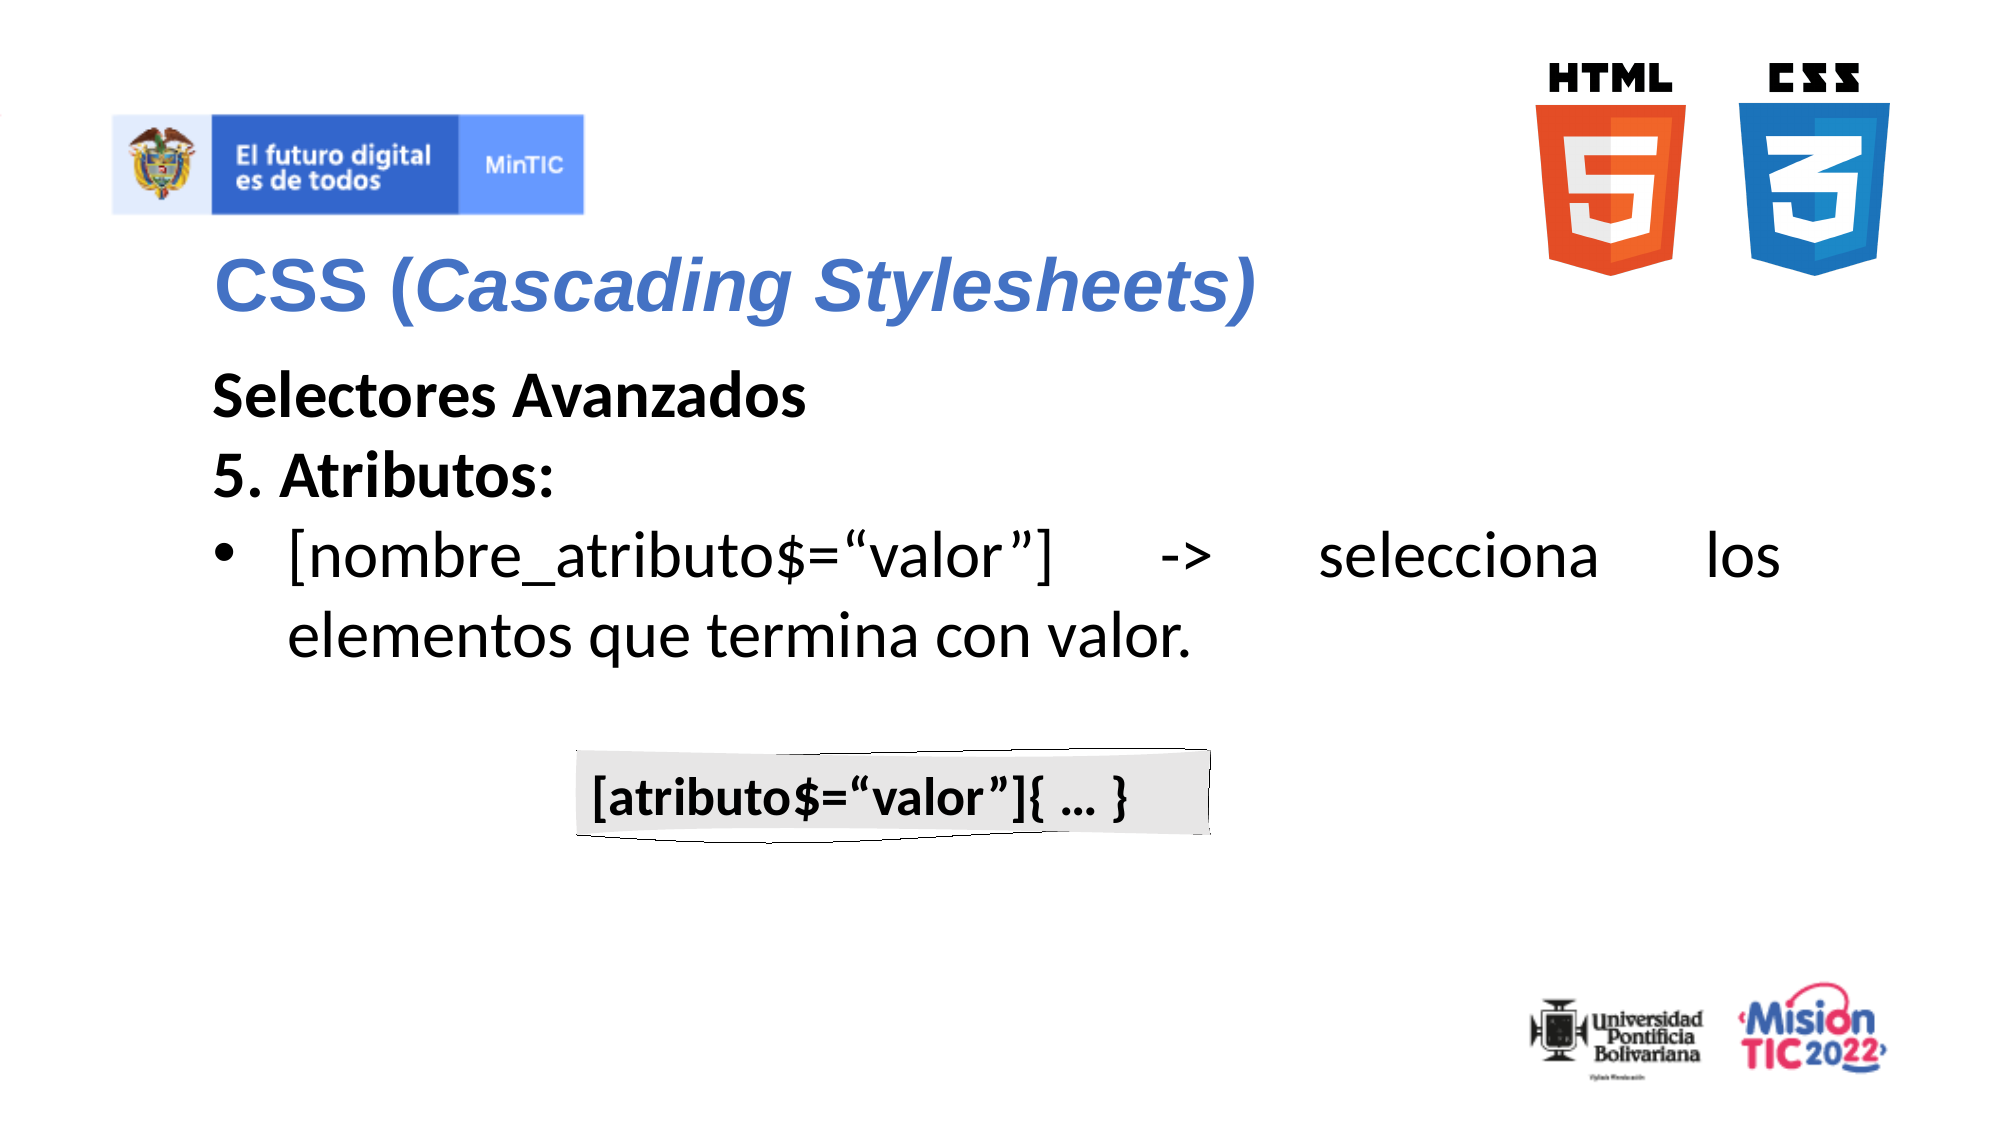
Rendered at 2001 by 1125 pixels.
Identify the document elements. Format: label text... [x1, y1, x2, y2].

picture [0, 1, 2000, 1124]
text_box Selectores Avanzados 5. Atributos: [nombre_atributo$=“valor”] -> selecciona los elementos que termina con valor. [197, 343, 1798, 679]
text_box CSS (Cascading Stylesheets) [199, 229, 1331, 334]
text_box [atributo$=“valor”]{ … } [575, 748, 1211, 844]
